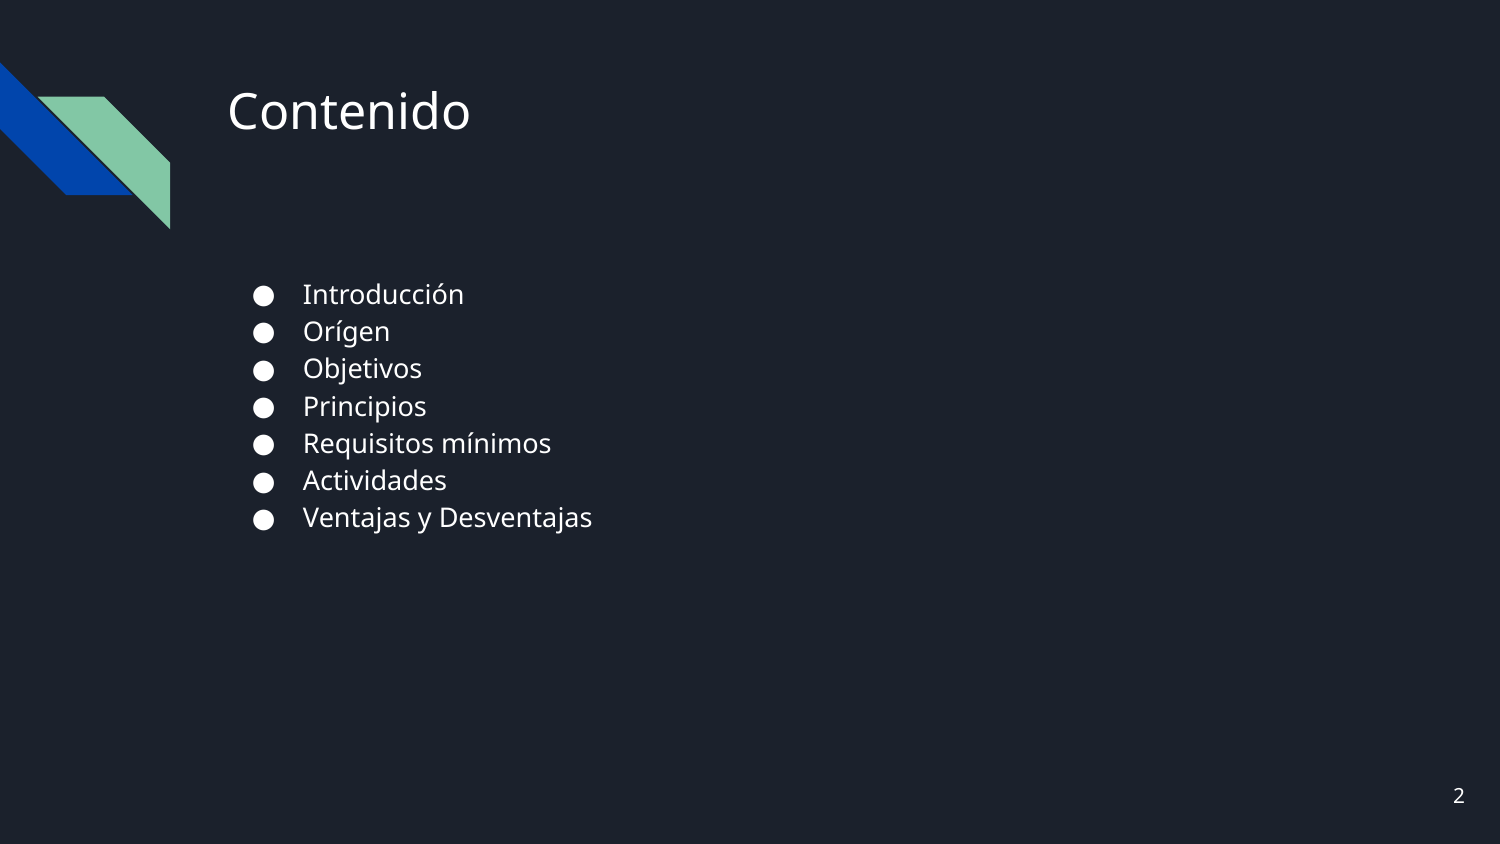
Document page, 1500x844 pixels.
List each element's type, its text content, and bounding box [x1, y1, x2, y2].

slide_number ‹#› [1389, 764, 1480, 830]
title Contenido [212, 64, 1368, 215]
list Introducción Orígen Objetivos Principios Requisitos mínimos Actividades Ventajas y Desventajas [212, 257, 1368, 735]
